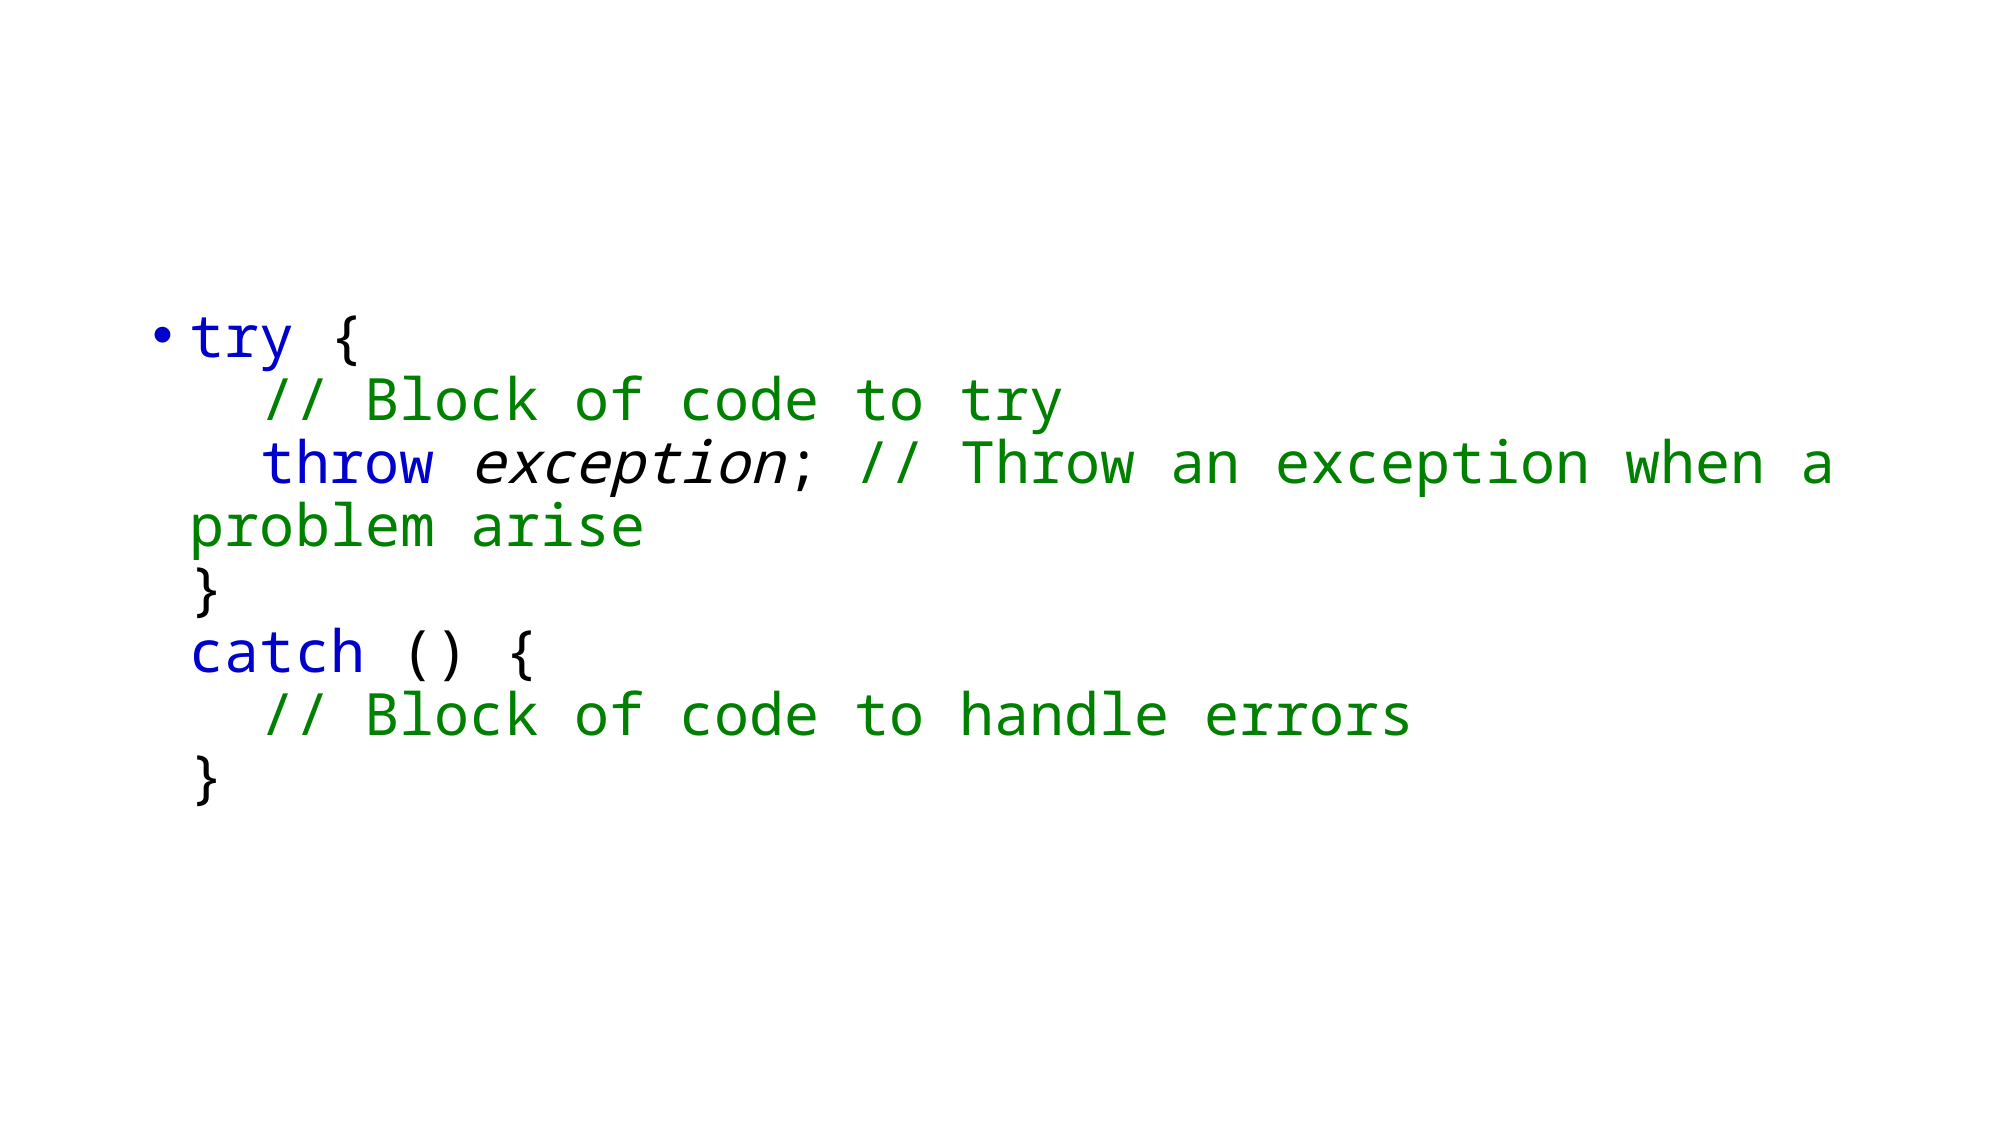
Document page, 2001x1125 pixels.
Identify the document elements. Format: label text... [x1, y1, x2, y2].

list try { // Block of code to try throw exception; // Throw an exception when a problem arise } catch () { // Block of code to handle errors } [137, 299, 1863, 1014]
